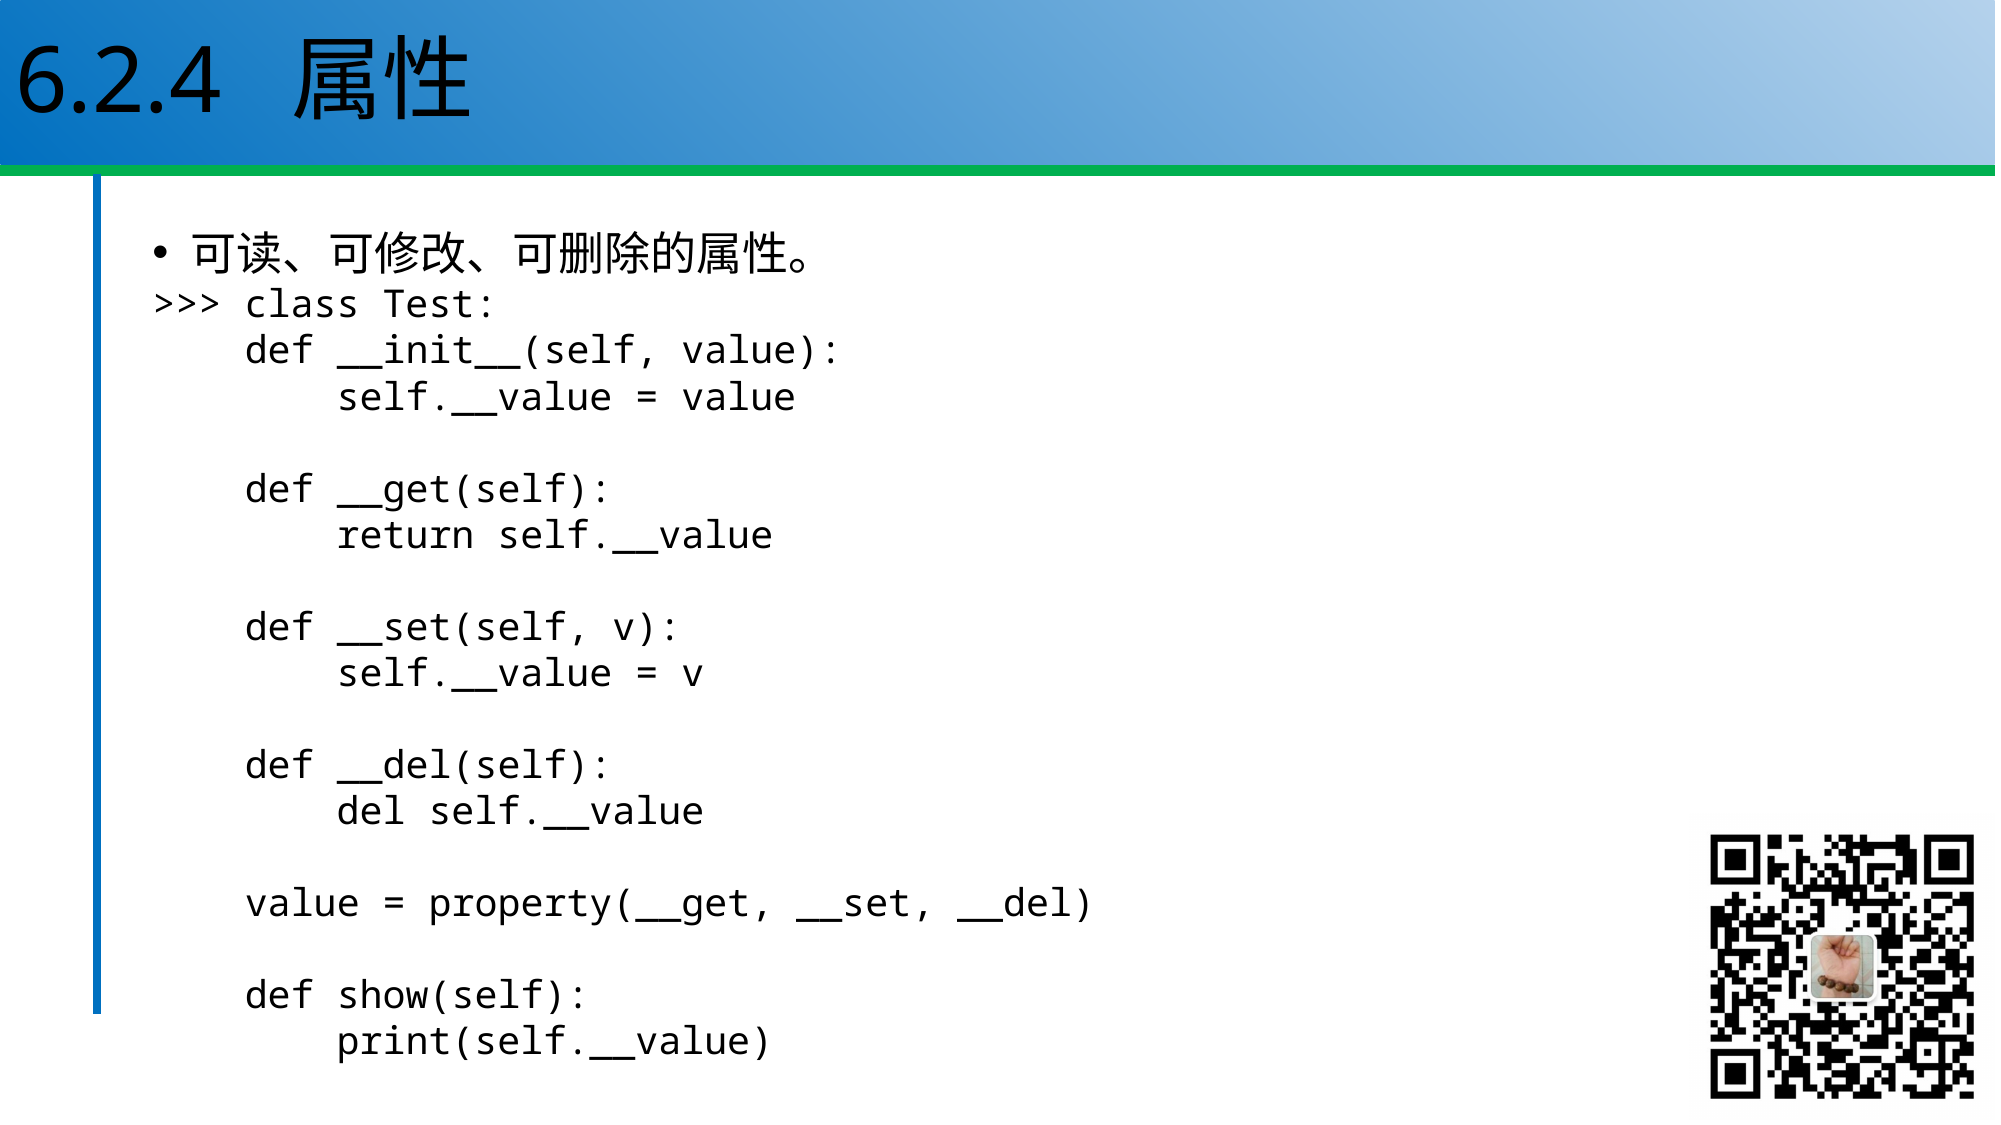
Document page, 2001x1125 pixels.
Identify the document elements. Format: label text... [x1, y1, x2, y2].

title 6.2.4 属性 [0, 0, 1995, 165]
slide_number [1412, 1042, 1863, 1103]
picture [1689, 813, 1995, 1120]
list 可读、可修改、可删除的属性。 >>> class Test: def __init__(self, value): self.__value = value def __get(self): return self.__value def __set(self, v): self.__value = v def __del(self): del self.__value value = property(__get, __set, __del) def show(self): print(self.__value) [137, 216, 1863, 1075]
